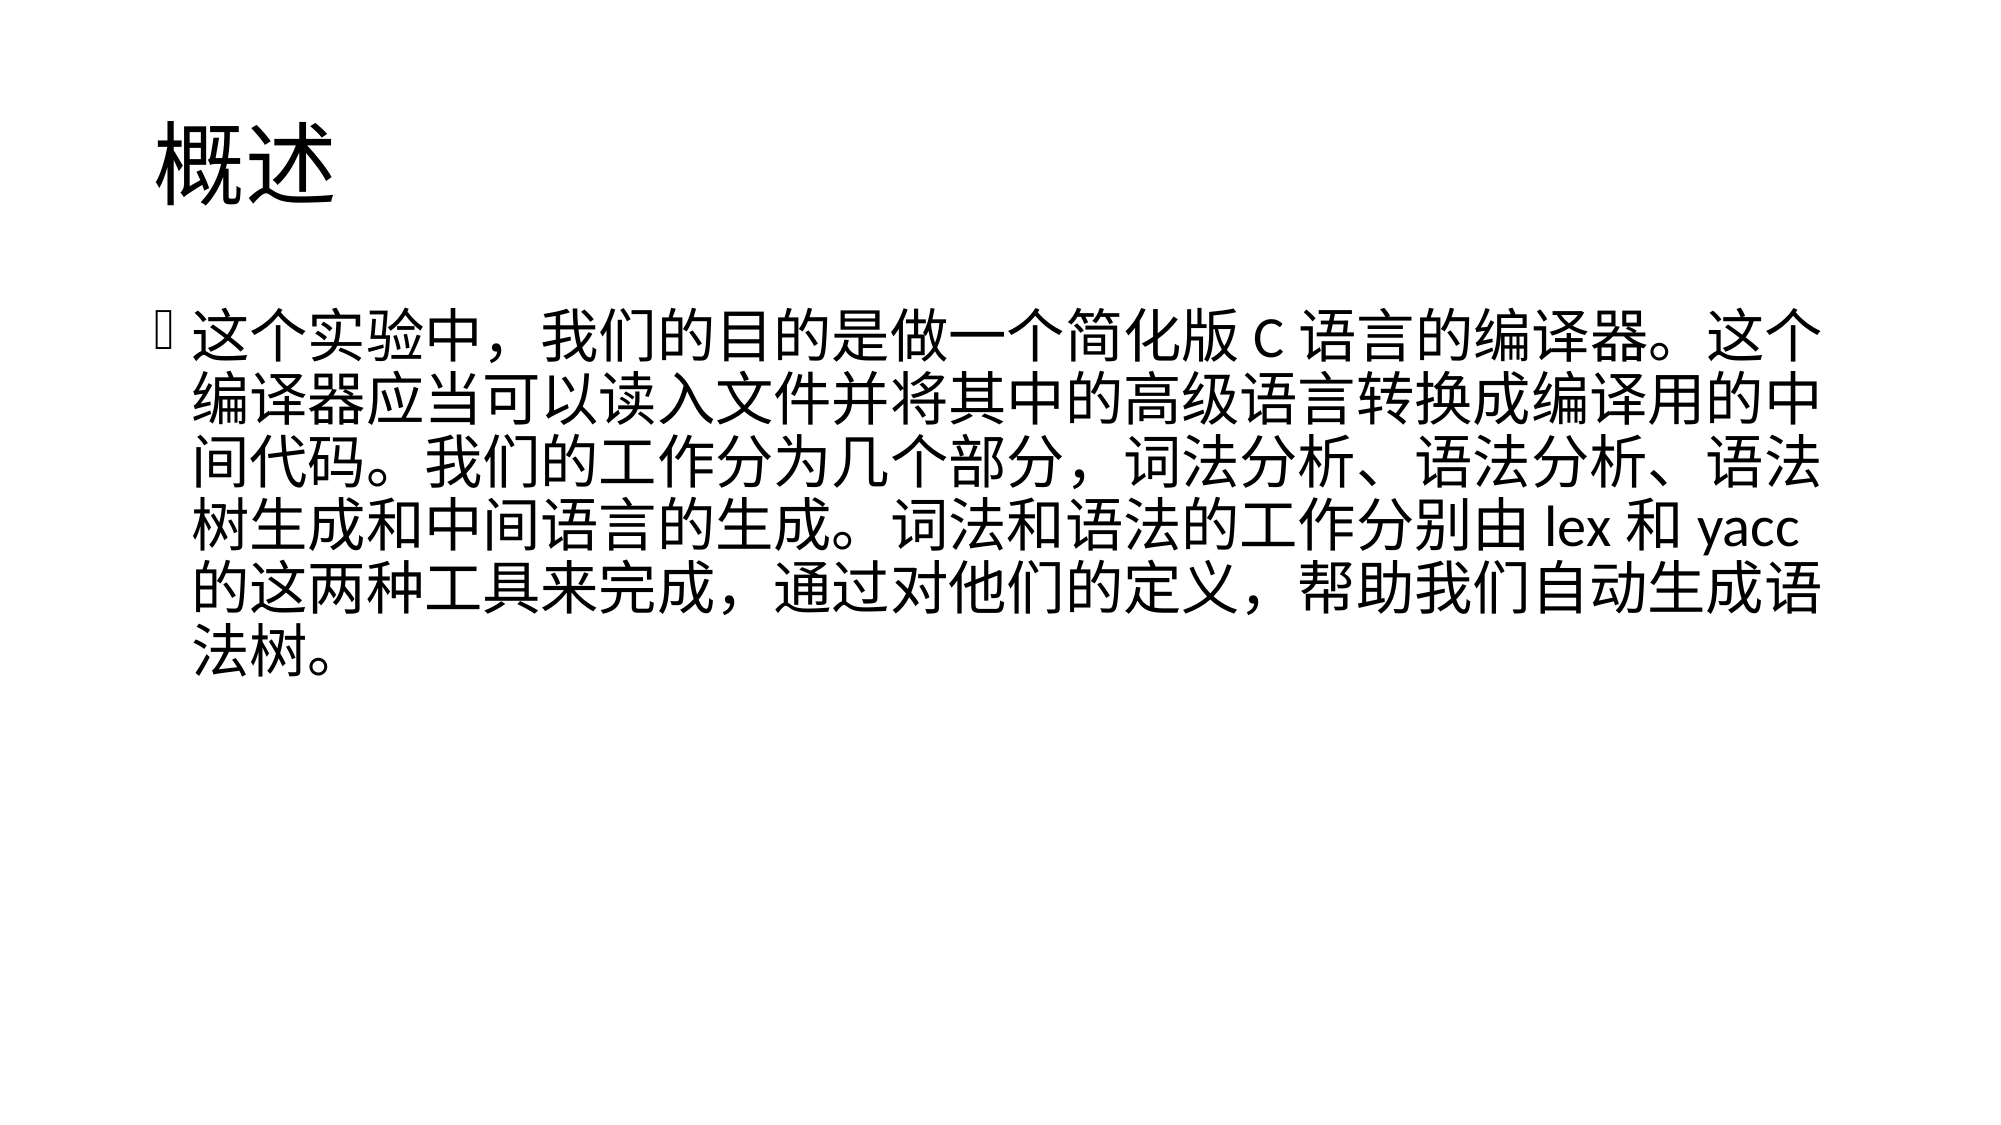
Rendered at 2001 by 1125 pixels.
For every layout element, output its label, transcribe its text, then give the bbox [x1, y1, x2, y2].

list 这个实验中，我们的目的是做一个简化版C语言的编译器。这个编译器应当可以读入文件并将其中的高级语言转换成编译用的中间代码。我们的工作分为几个部分，词法分析、语法分析、语法树生成和中间语言的生成。词法和语法的工作分别由lex和yacc的这两种工具来完成，通过对他们的定义，帮助我们自动生成语法树。 [138, 299, 1864, 1014]
title 概述 [138, 60, 1864, 278]
